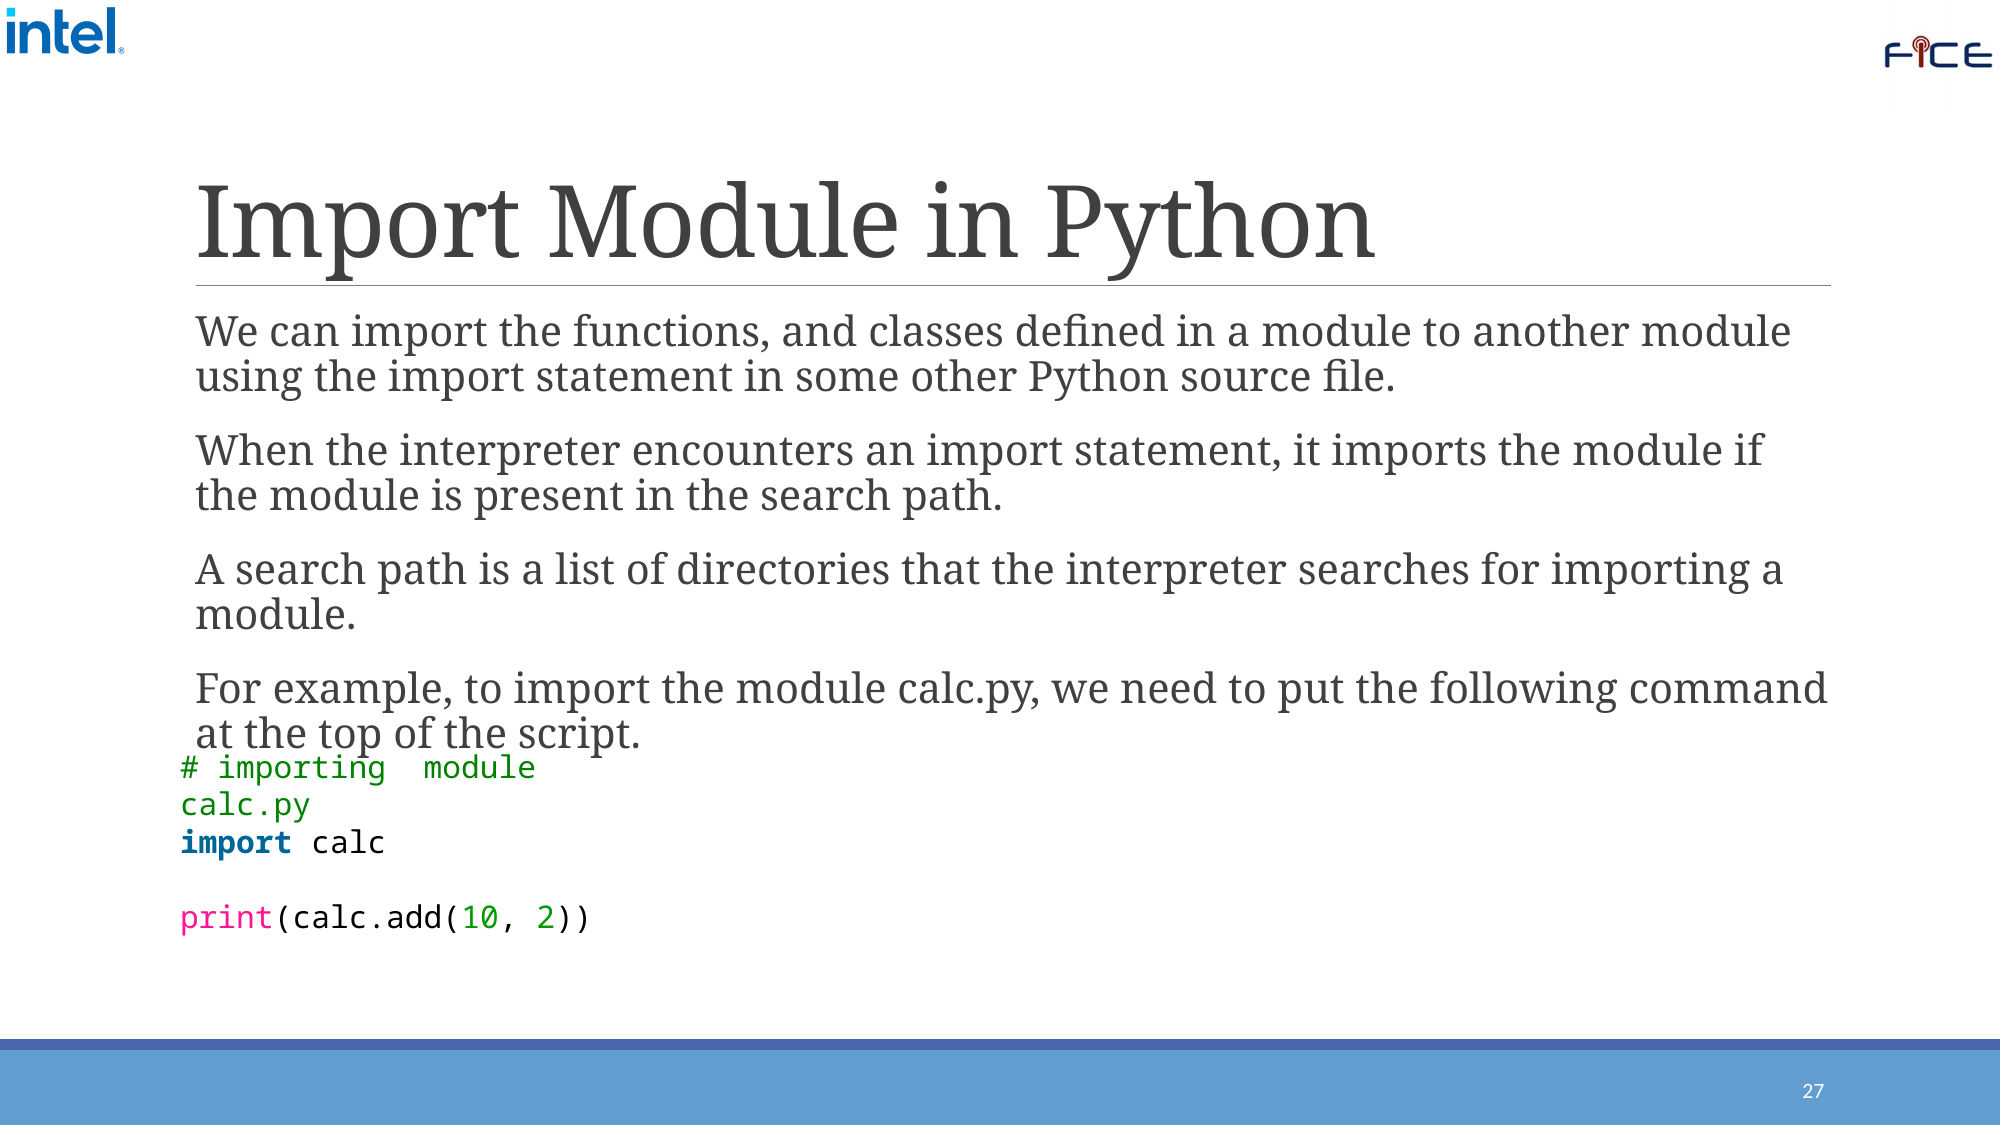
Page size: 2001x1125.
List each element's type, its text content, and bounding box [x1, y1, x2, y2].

list We can import the functions, and classes defined in a module to another module using the import statement in some other Python source file. When the interpreter encounters an import statement, it imports the module if the module is present in the search path. A search path is a list of directories that the interpreter searches for importing a module. For example, to import the module calc.py, we need to put the following command at the top of the script. [180, 302, 1830, 963]
slide_number 27 [1624, 1059, 1840, 1120]
title Import Module in Python [180, 47, 1830, 285]
picture [1882, 0, 1994, 112]
picture [6, 6, 125, 55]
text_box # importing module calc.py import calc print(calc.add(10, 2)) [179, 747, 672, 935]
